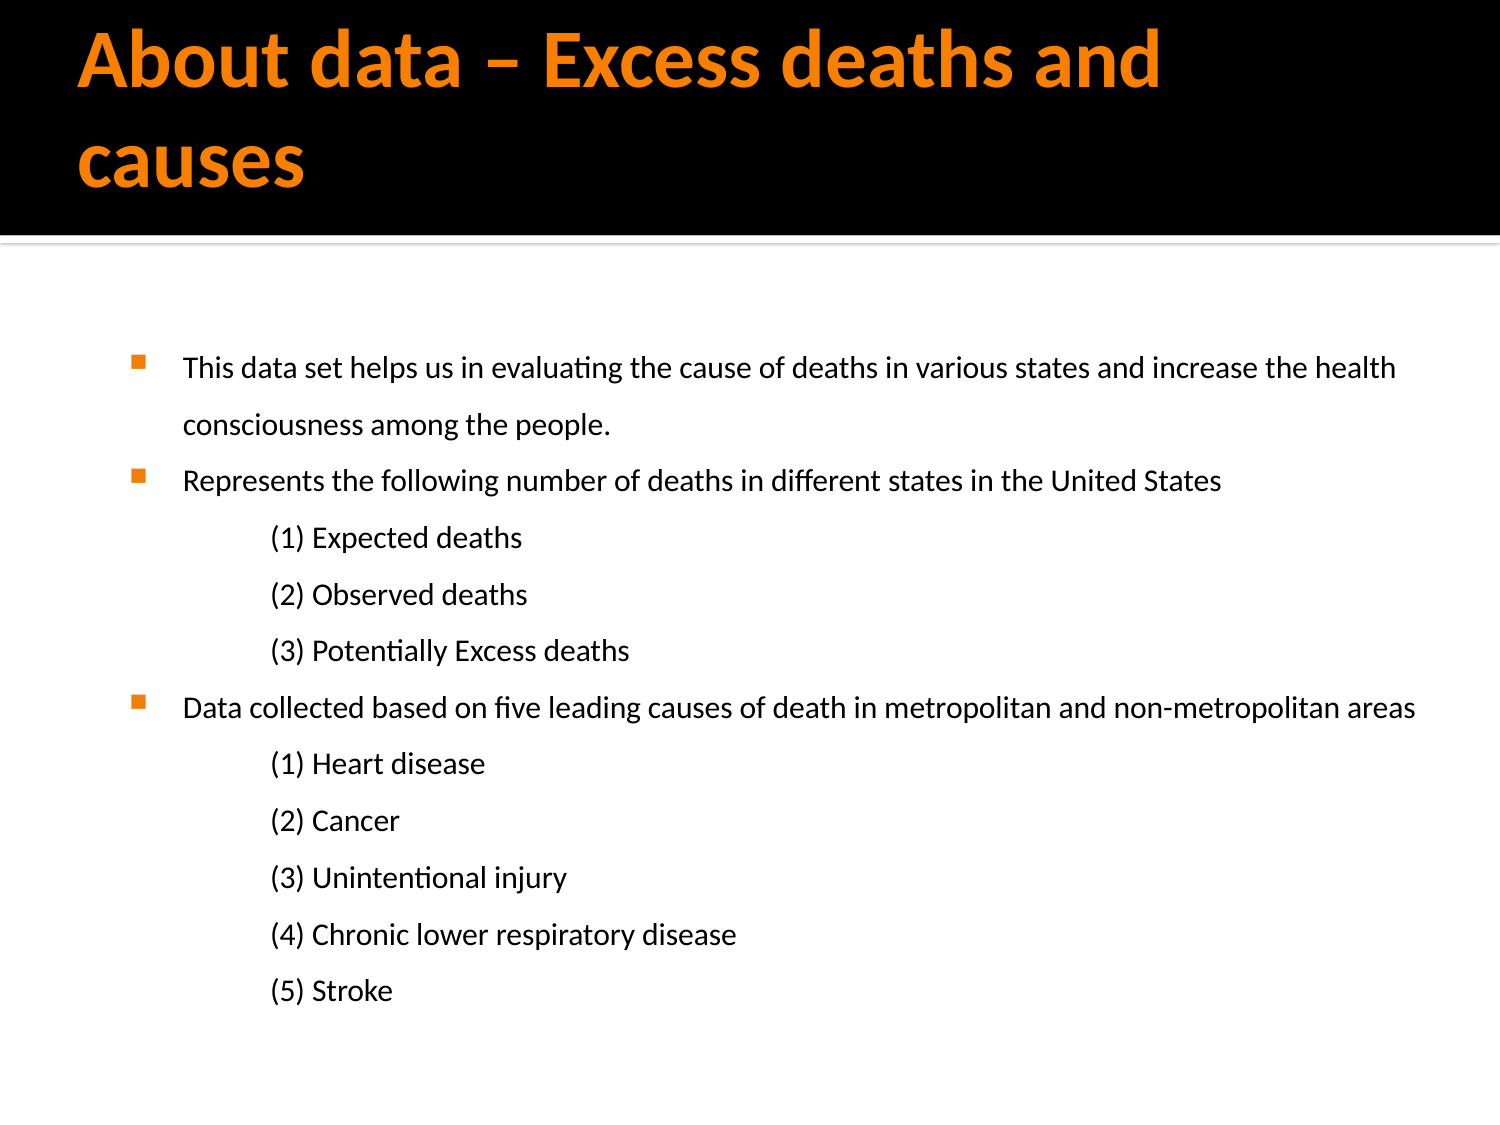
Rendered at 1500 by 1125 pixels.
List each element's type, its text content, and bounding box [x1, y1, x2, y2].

list This data set helps us in evaluating the cause of deaths in various states and increase the health consciousness among the people. Represents the following number of deaths in different states in the United States (1) Expected deaths (2) Observed deaths (3) Potentially Excess deaths Data collected based on five leading causes of death in metropolitan and non-metropolitan areas (1) Heart disease (2) Cancer (3) Unintentional injury (4) Chronic lower respiratory disease (5) Stroke [99, 275, 1450, 1080]
title About data – Excess deaths and causes [62, 45, 1400, 163]
